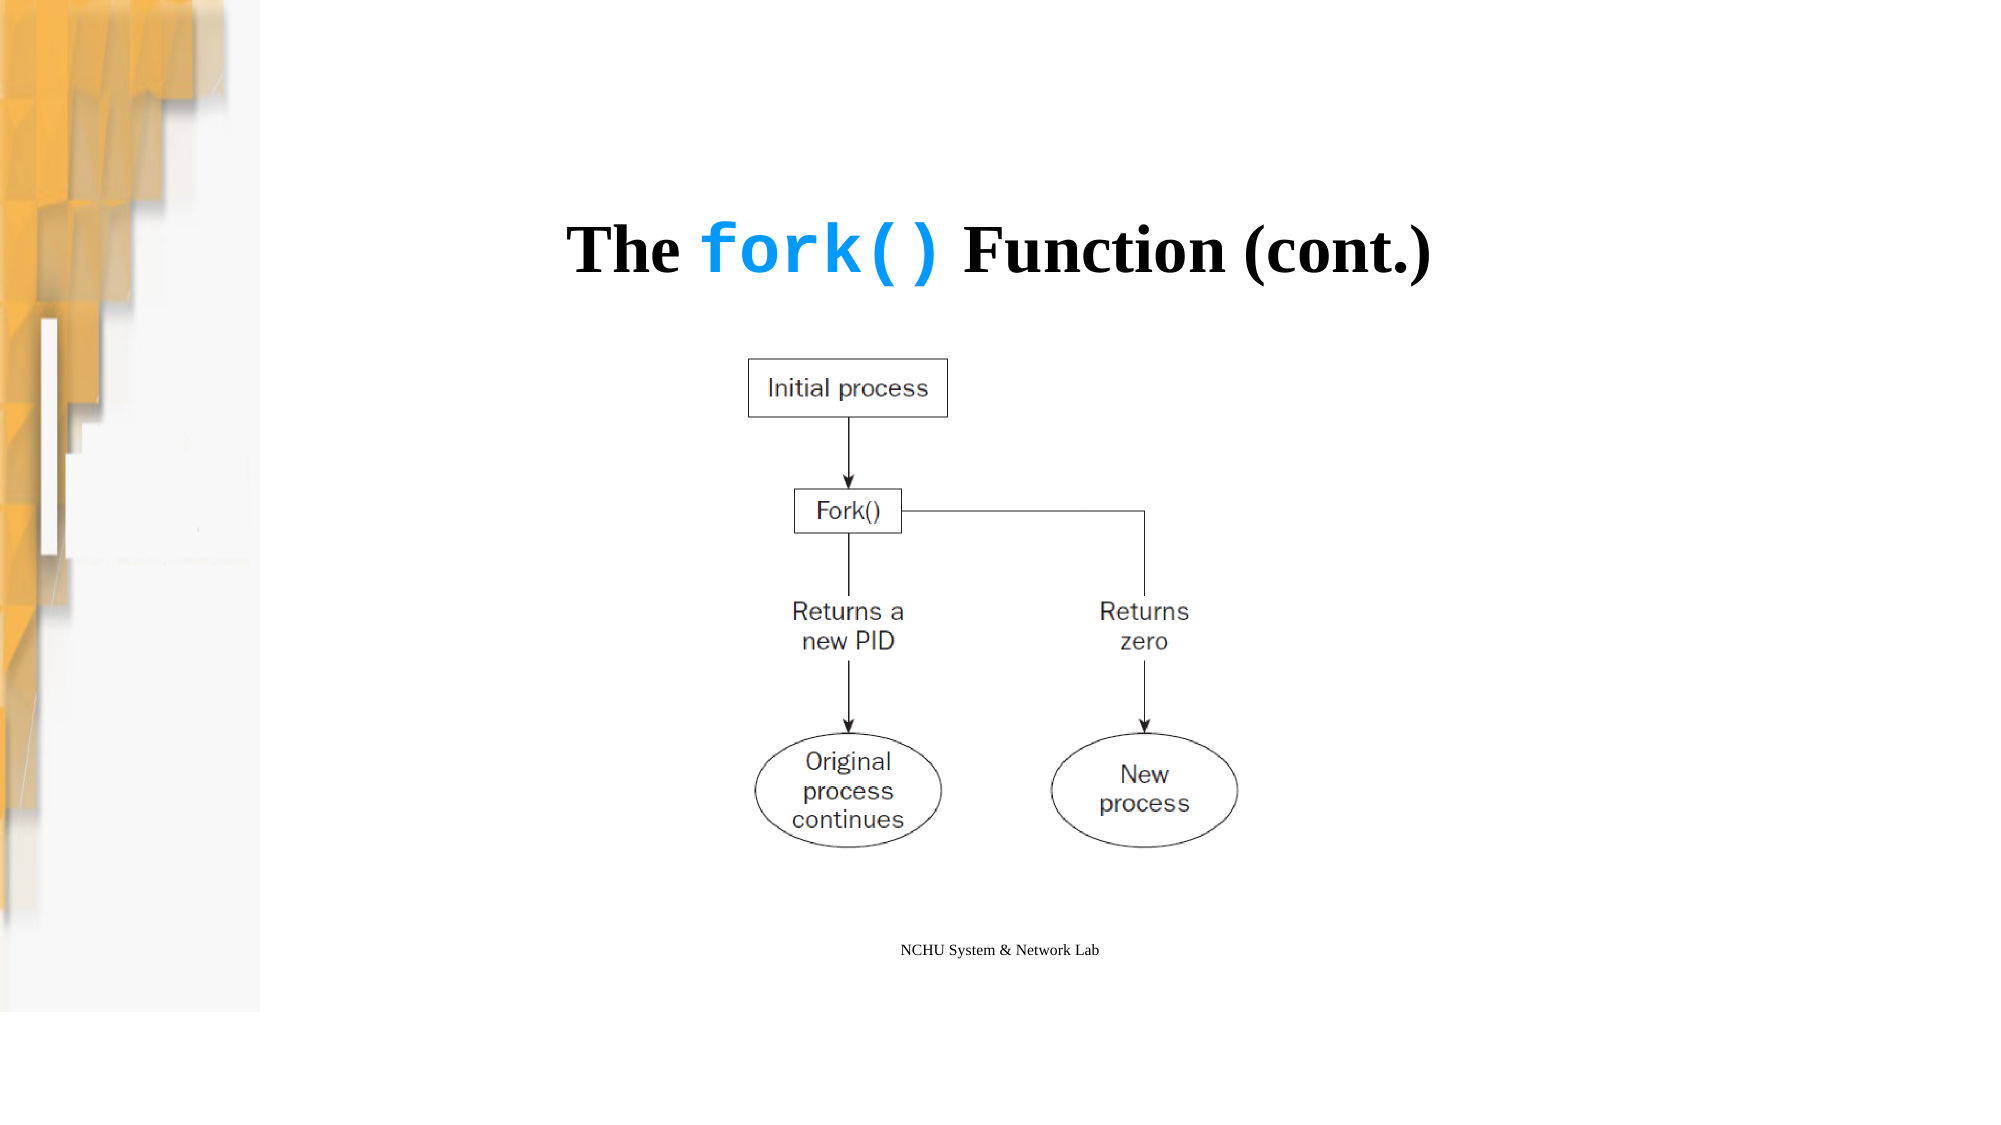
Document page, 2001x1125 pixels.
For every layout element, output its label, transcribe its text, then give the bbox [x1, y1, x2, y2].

picture [729, 346, 1244, 854]
title The fork() Function (cont.) [493, 174, 1507, 315]
text_box NCHU System & Network Lab [760, 934, 1240, 962]
picture [0, 0, 260, 1012]
